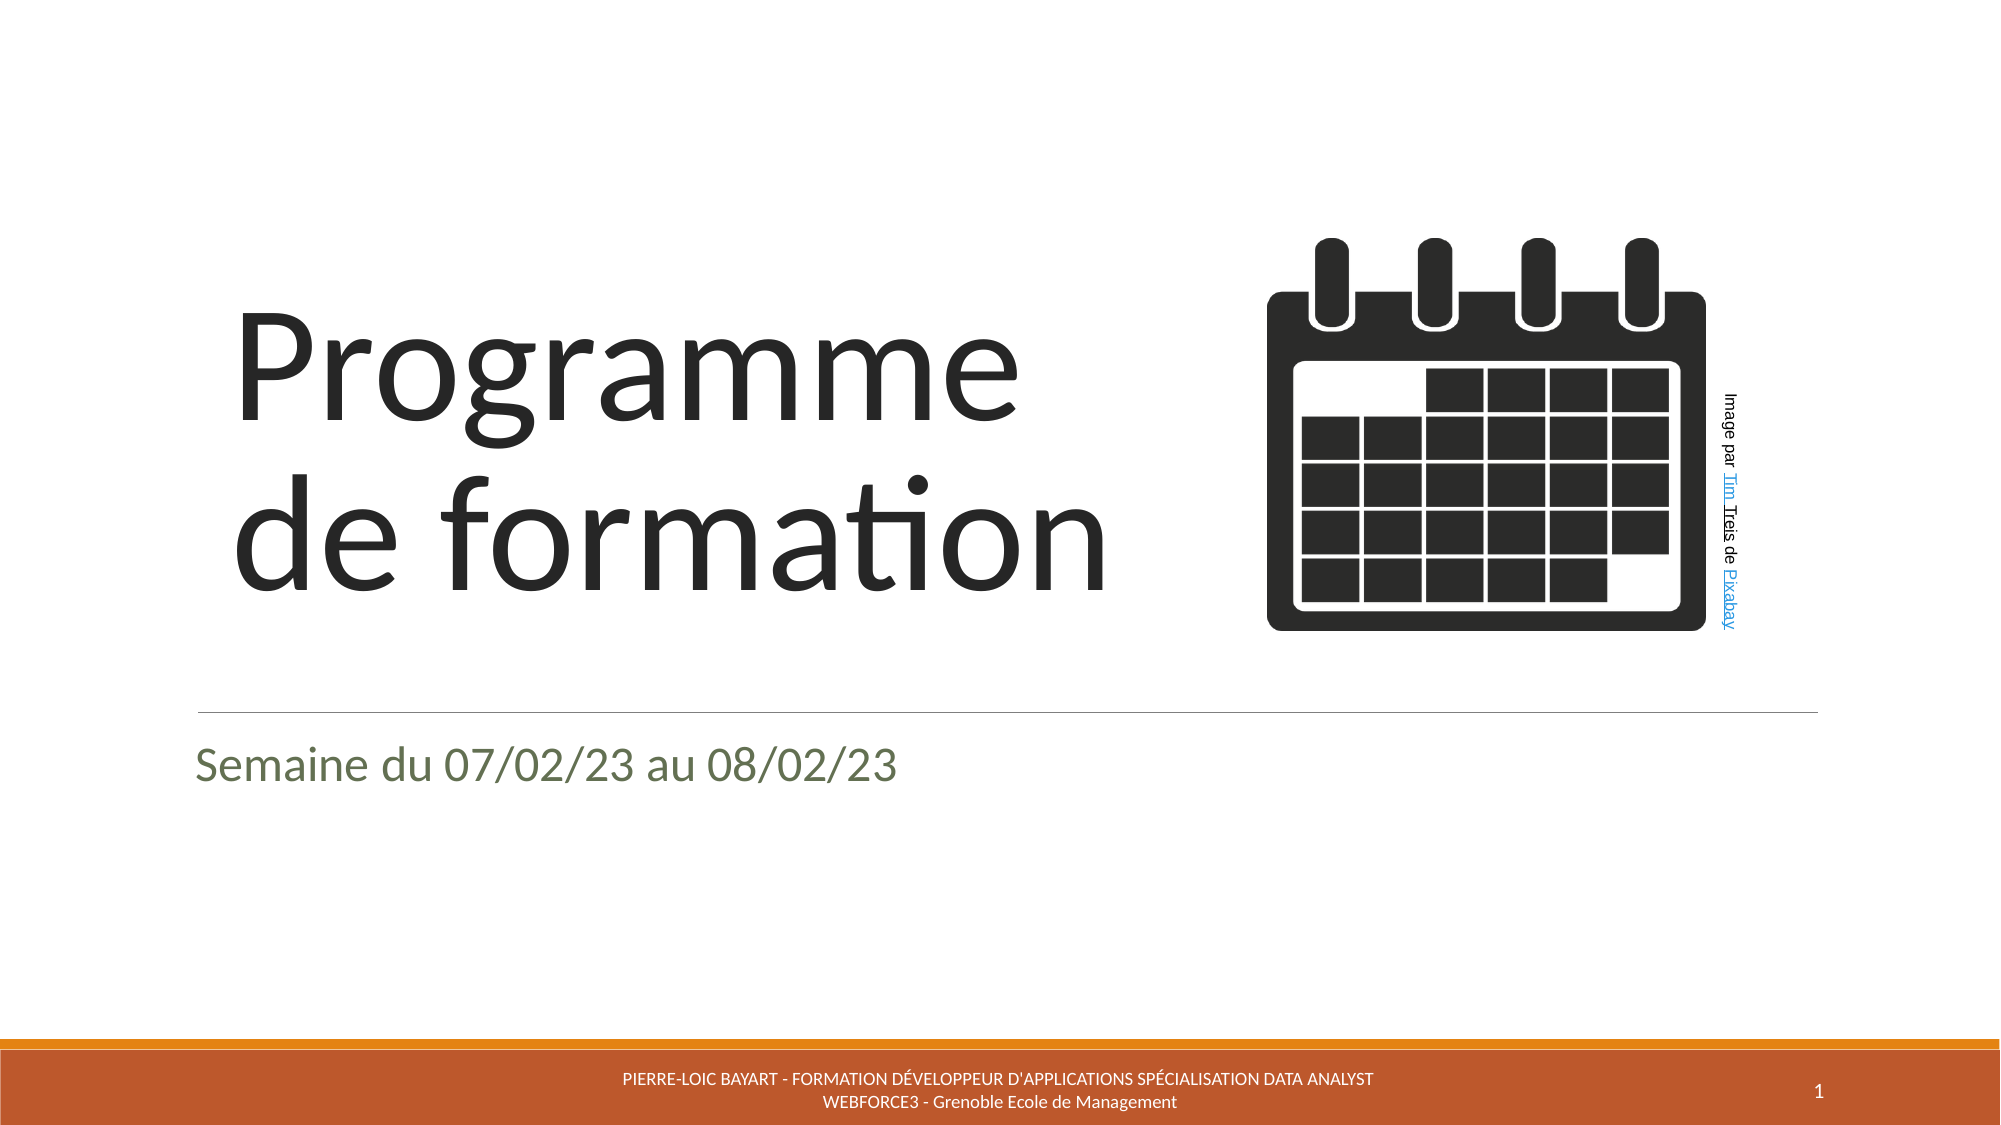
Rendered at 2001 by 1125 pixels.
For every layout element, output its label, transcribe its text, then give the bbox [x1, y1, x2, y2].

text_box Image par Tim Treis de Pixabay [1714, 378, 1750, 648]
subtitle Semaine du 07/02/23 au 08/02/23 [180, 730, 1831, 919]
footer PIERRE-LOIC BAYART - FORMATION DÉVELOPPEUR D'APPLICATIONS SPÉCIALISATION DATA ANALYST WEBFORCE3 - Grenoble Ecole de Management [604, 1059, 1396, 1120]
slide_number 1 [1624, 1059, 1840, 1120]
picture [1267, 238, 1706, 631]
title Programme de formation [216, 240, 1205, 633]
